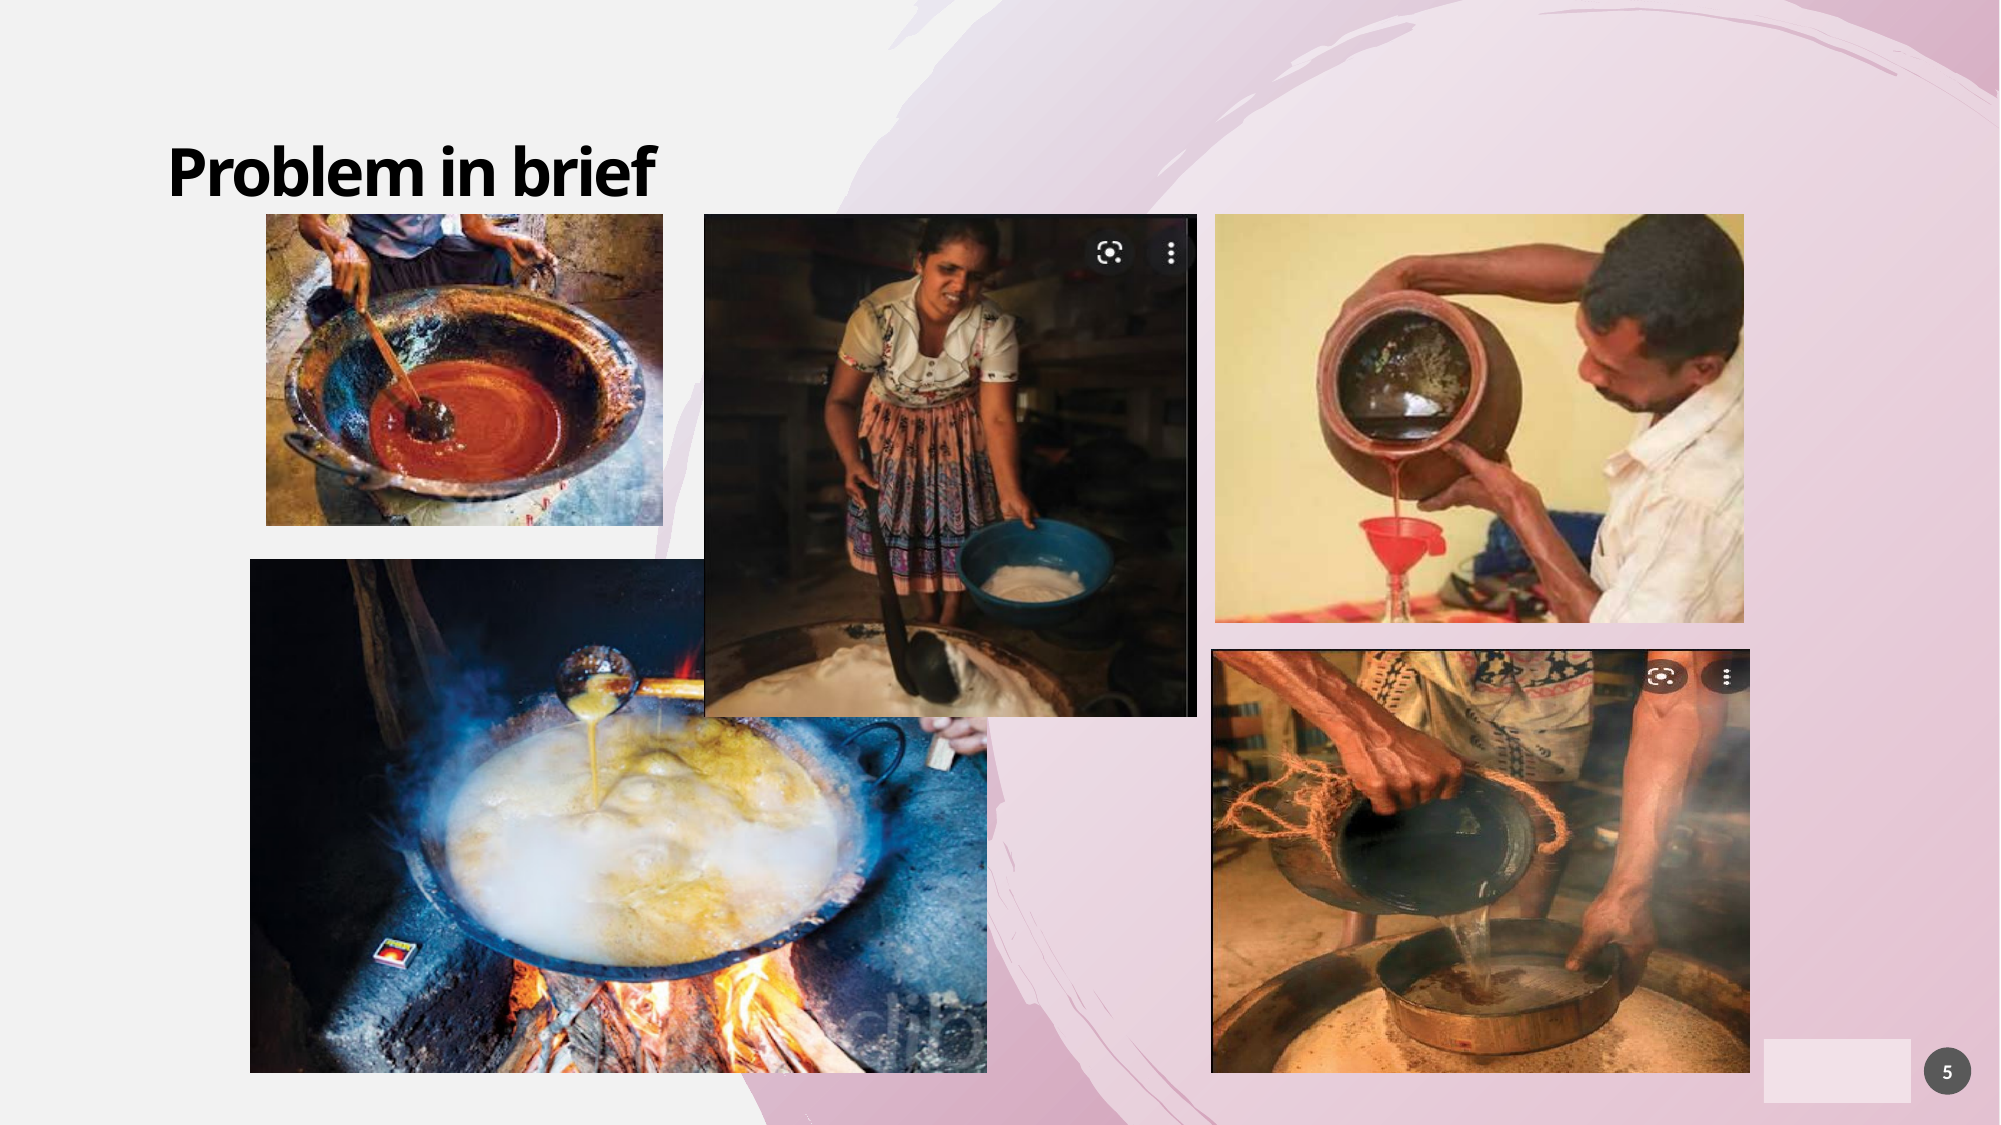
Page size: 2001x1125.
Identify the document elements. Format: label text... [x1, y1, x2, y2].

picture [250, 214, 1197, 1073]
text_box Problem in brief [166, 115, 705, 234]
text_box [1763, 1038, 1912, 1104]
picture [266, 214, 663, 526]
picture [1215, 214, 1744, 623]
slide_number 5 [1923, 1047, 1972, 1095]
picture [1211, 649, 1750, 1073]
